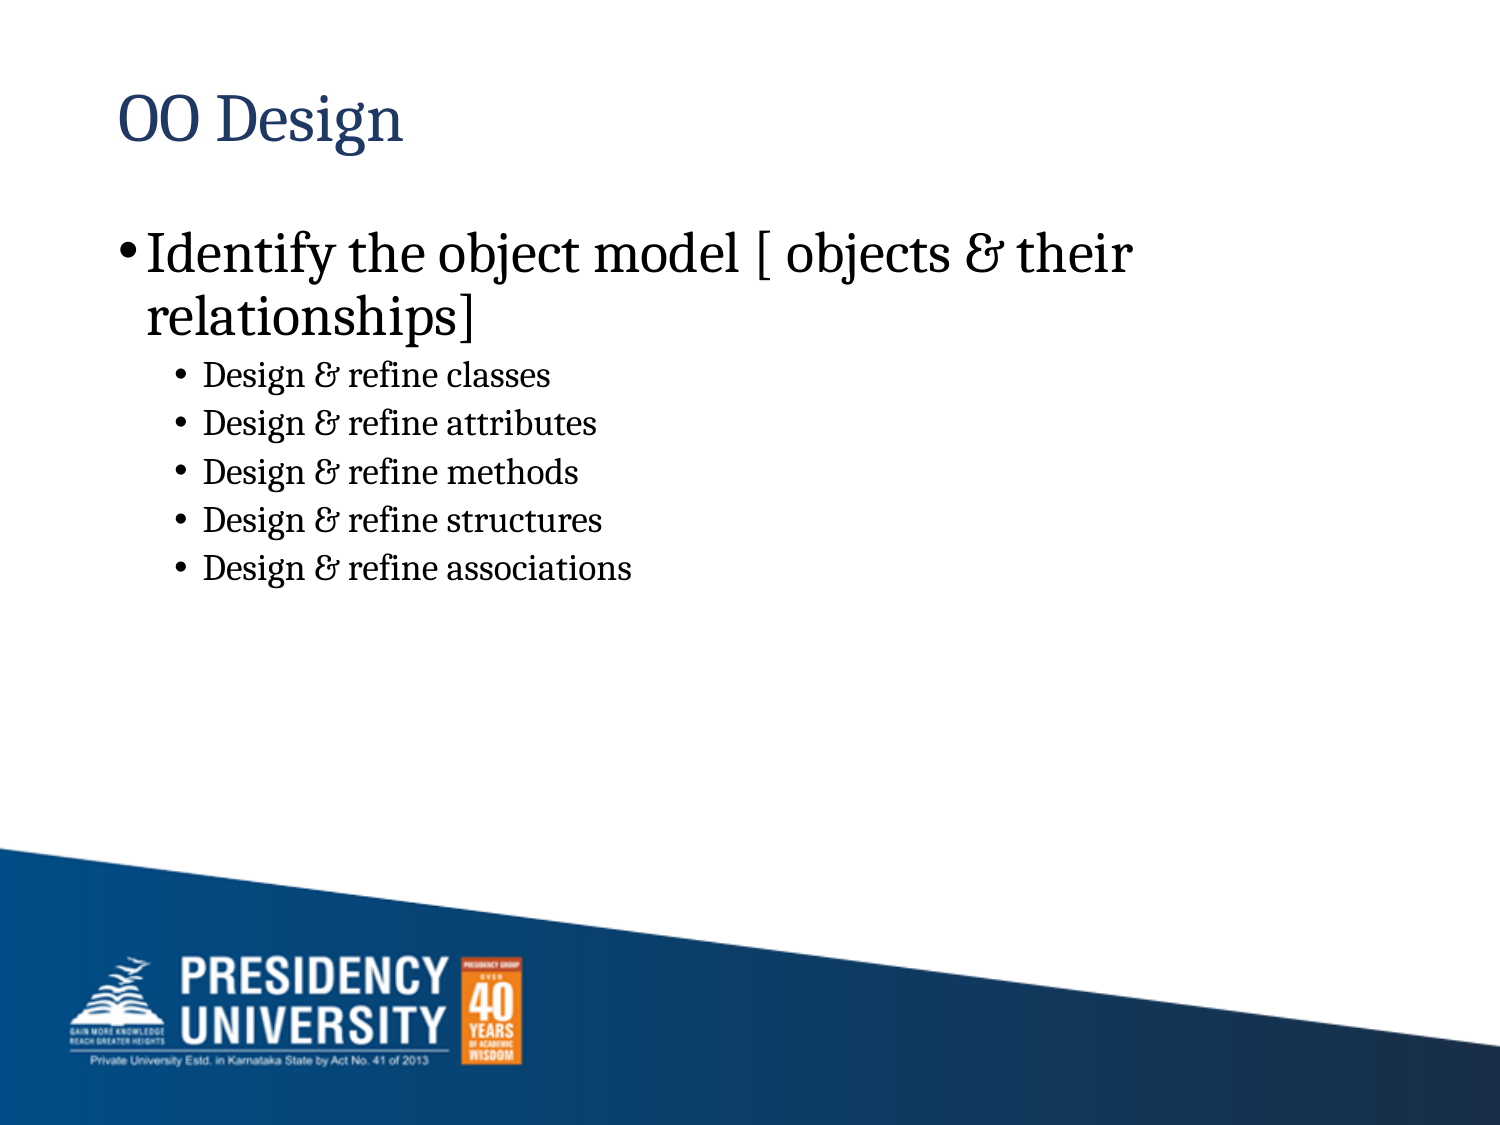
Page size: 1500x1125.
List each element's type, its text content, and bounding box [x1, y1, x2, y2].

list Identify the object model [ objects & their relationships] Design & refine classes Design & refine attributes Design & refine methods Design & refine structures Design & refine associations [103, 214, 1397, 851]
picture [0, 845, 1500, 1125]
title OO Design [103, 51, 1397, 188]
